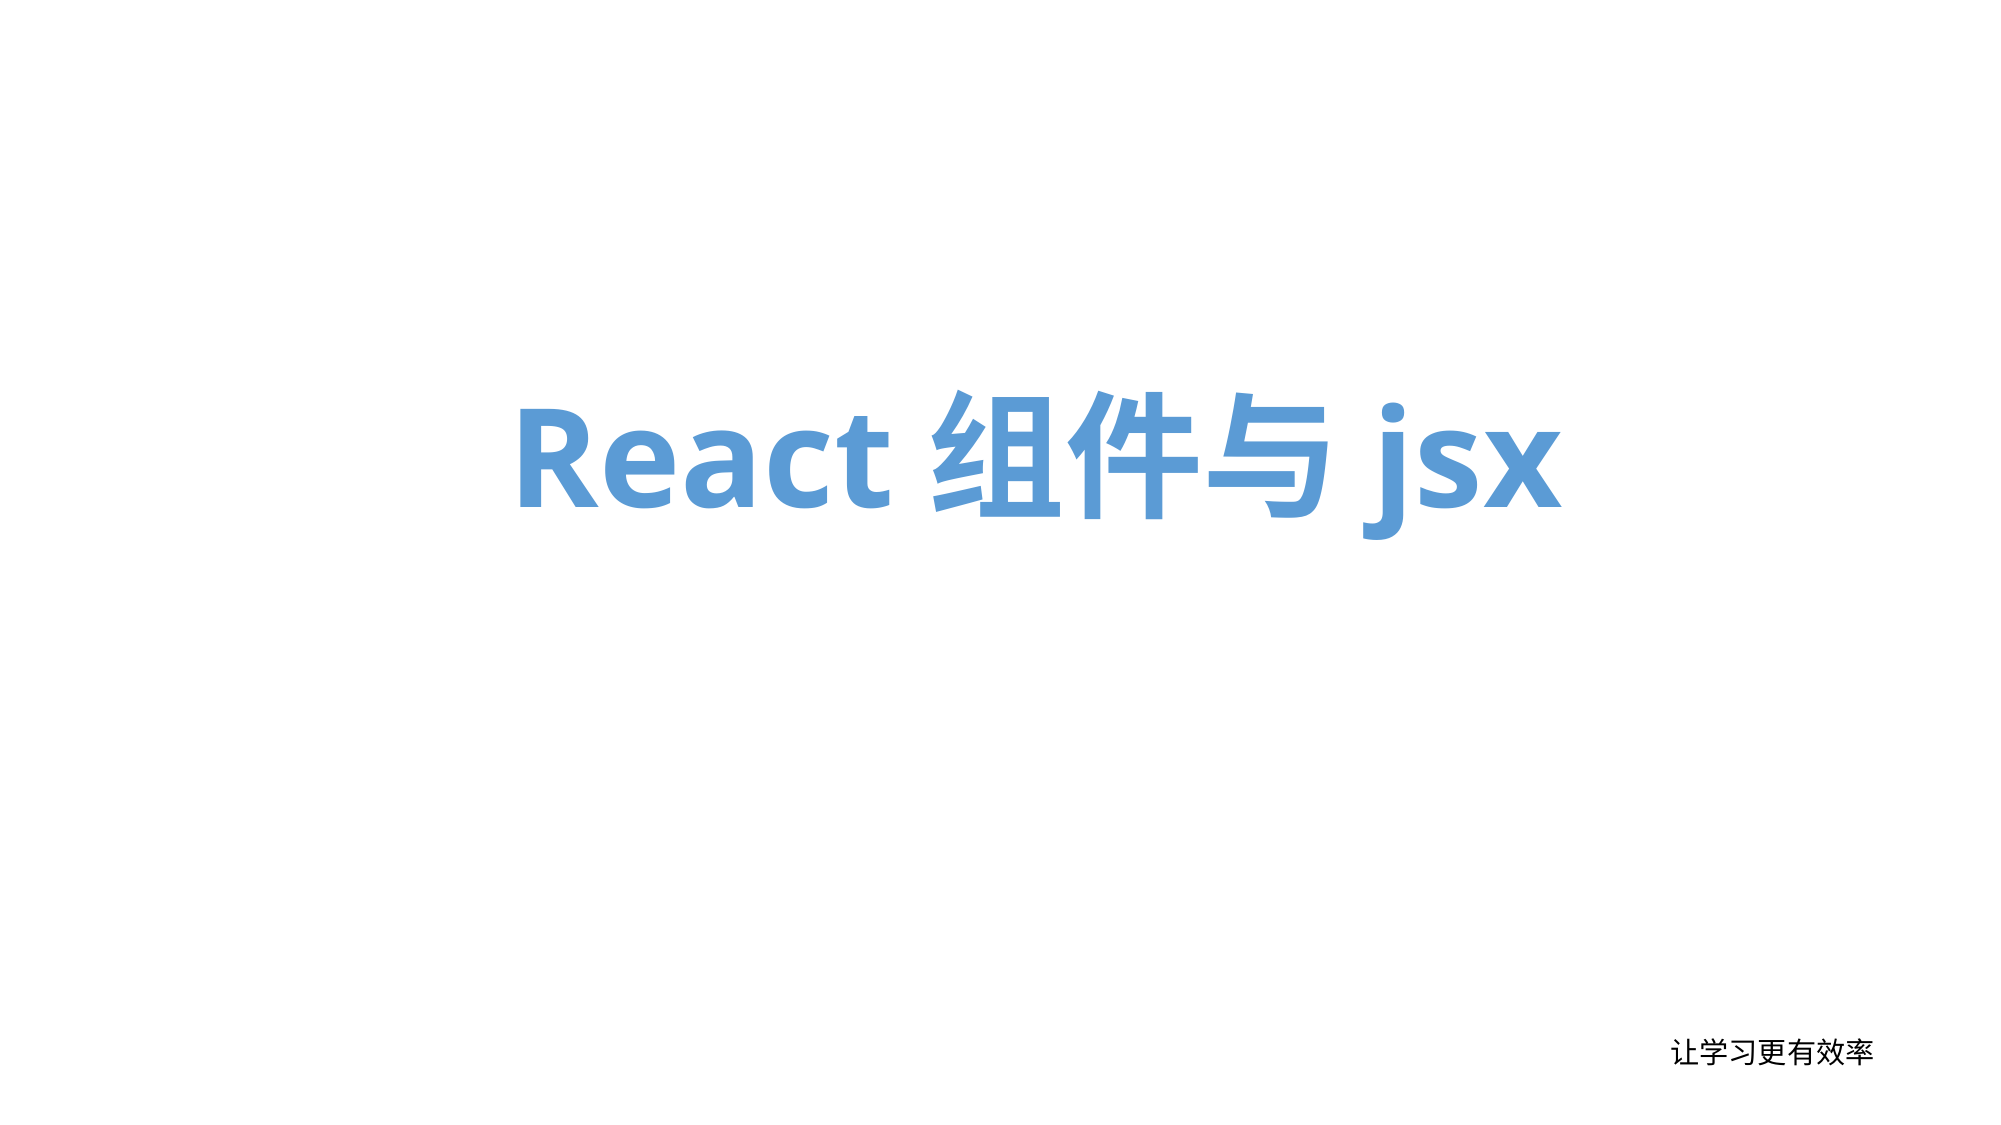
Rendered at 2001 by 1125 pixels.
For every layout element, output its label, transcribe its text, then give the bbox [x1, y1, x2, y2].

text_box React组件与jsx [245, 362, 1827, 543]
